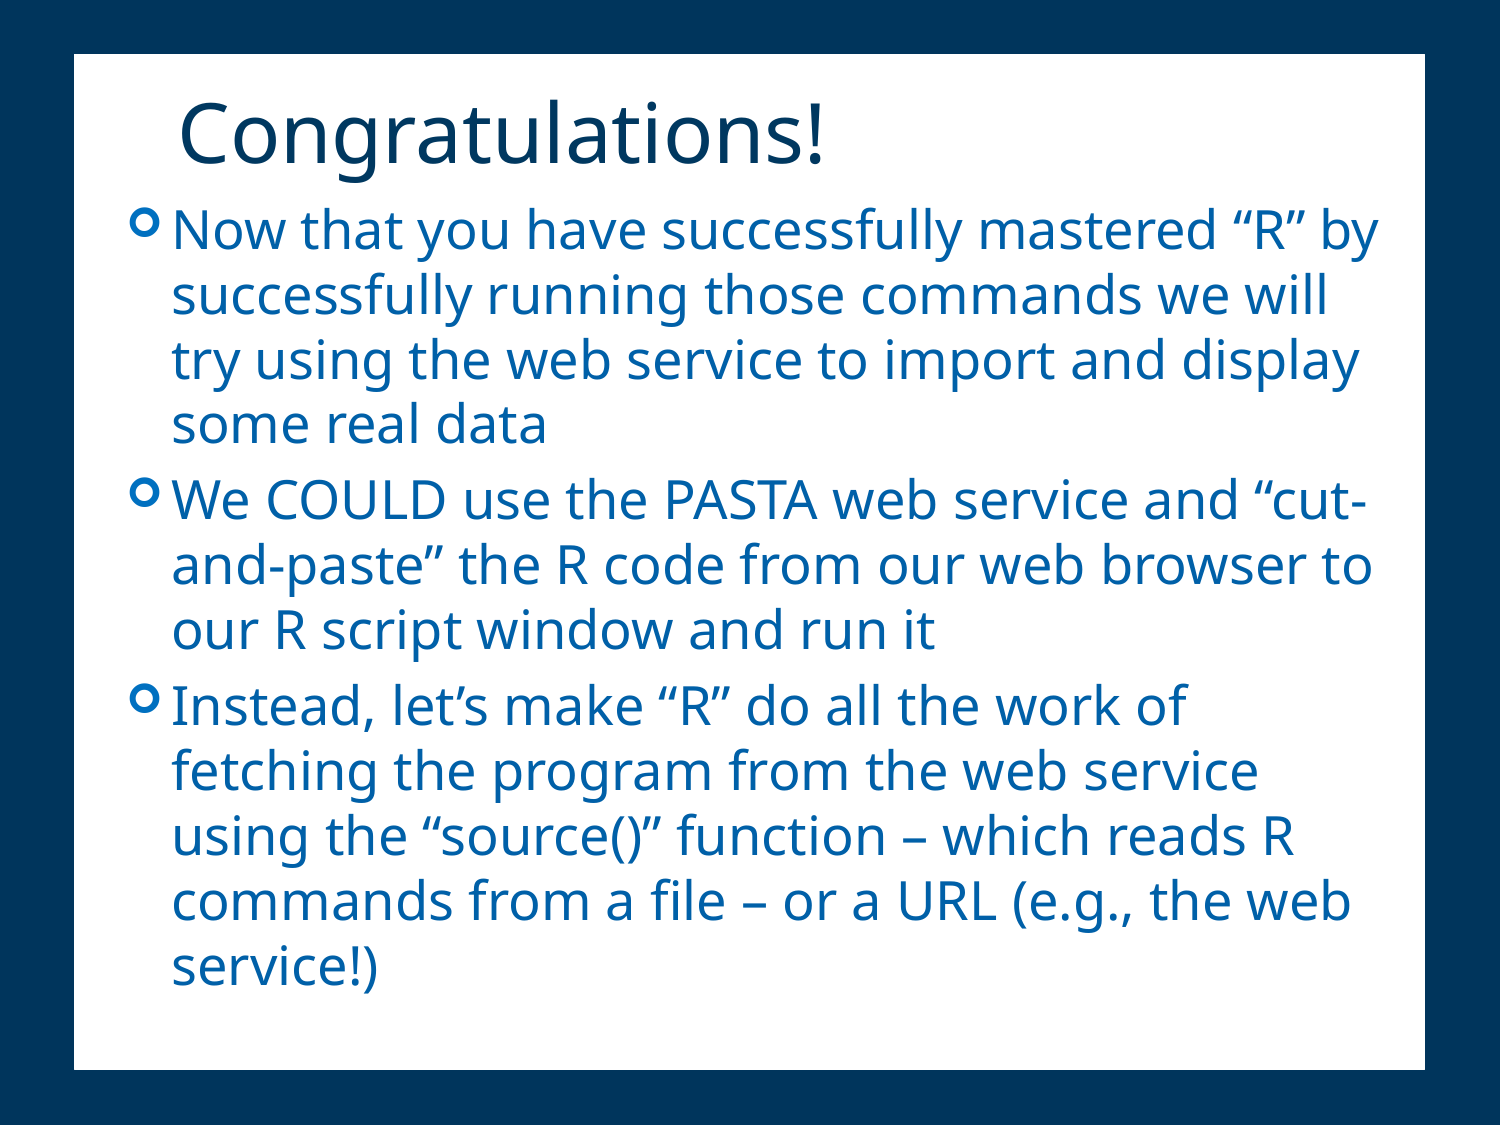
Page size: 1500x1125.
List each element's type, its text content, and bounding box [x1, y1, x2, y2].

title Congratulations! [162, 0, 1315, 187]
list Now that you have successfully mastered “R” by successfully running those commands we will try using the web service to import and display some real data We COULD use the PASTA web service and “cut-and-paste” the R code from our web browser to our R script window and run it Instead, let’s make “R” do all the work of fetching the program from the web service using the “source()” function – which reads R commands from a file – or a URL (e.g., the web service!) [99, 187, 1413, 1038]
